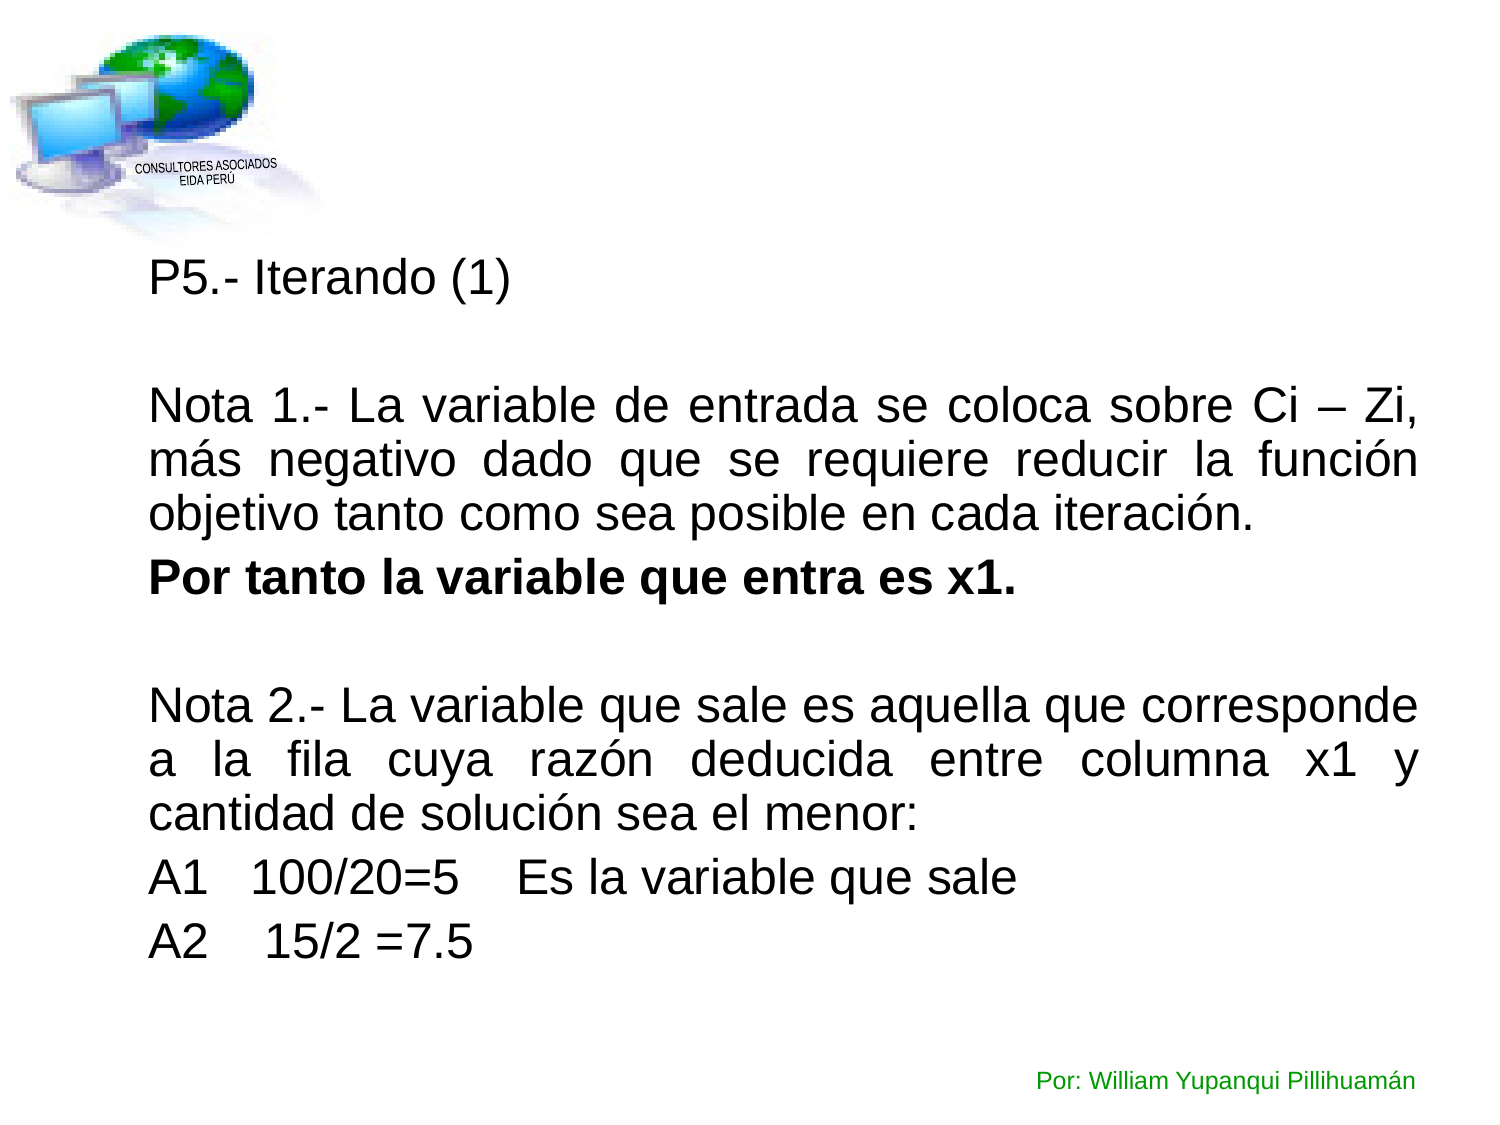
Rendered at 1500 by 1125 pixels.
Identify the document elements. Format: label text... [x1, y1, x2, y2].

text_box Por: William Yupanqui Pillihuamán [868, 1011, 1436, 1095]
list P5.- Iterando (1) Nota 1.- La variable de entrada se coloca sobre Ci – Zi, más negativo dado que se requiere reducir la función objetivo tanto como sea posible en cada iteración. Por tanto la variable que entra es x1. Nota 2.- La variable que sale es aquella que corresponde a la fila cuya razón deducida entre columna x1 y cantidad de solución sea el menor: A1 100/20=5 Es la variable que sale A2 15/2 =7.5 [76, 243, 1436, 1083]
picture [5, 7, 337, 258]
